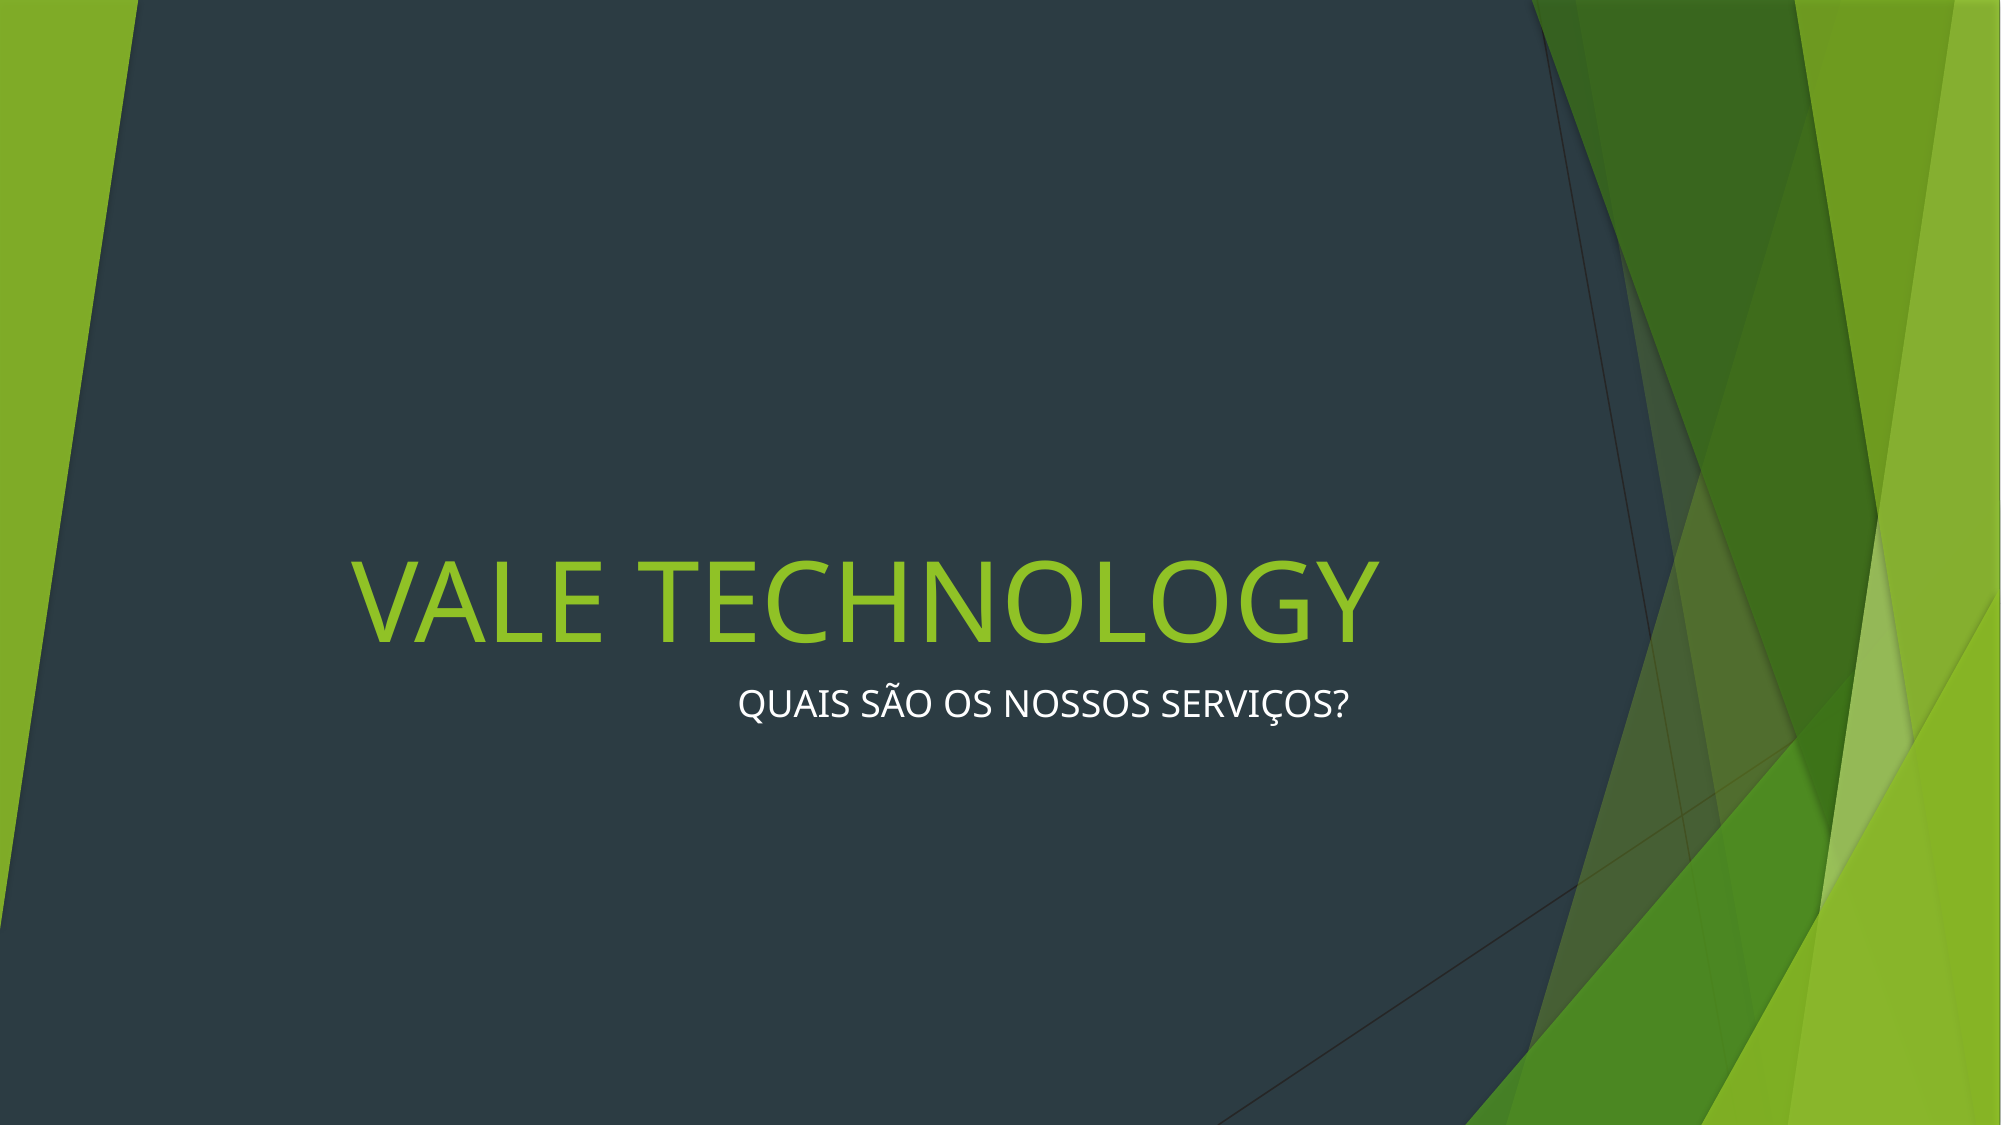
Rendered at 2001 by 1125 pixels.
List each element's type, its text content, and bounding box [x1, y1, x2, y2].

title VALE TECHNOLOGY [120, 402, 1395, 673]
subtitle QUAIS SÃO OS NOSSOS SERVIÇOS? [90, 672, 1365, 853]
